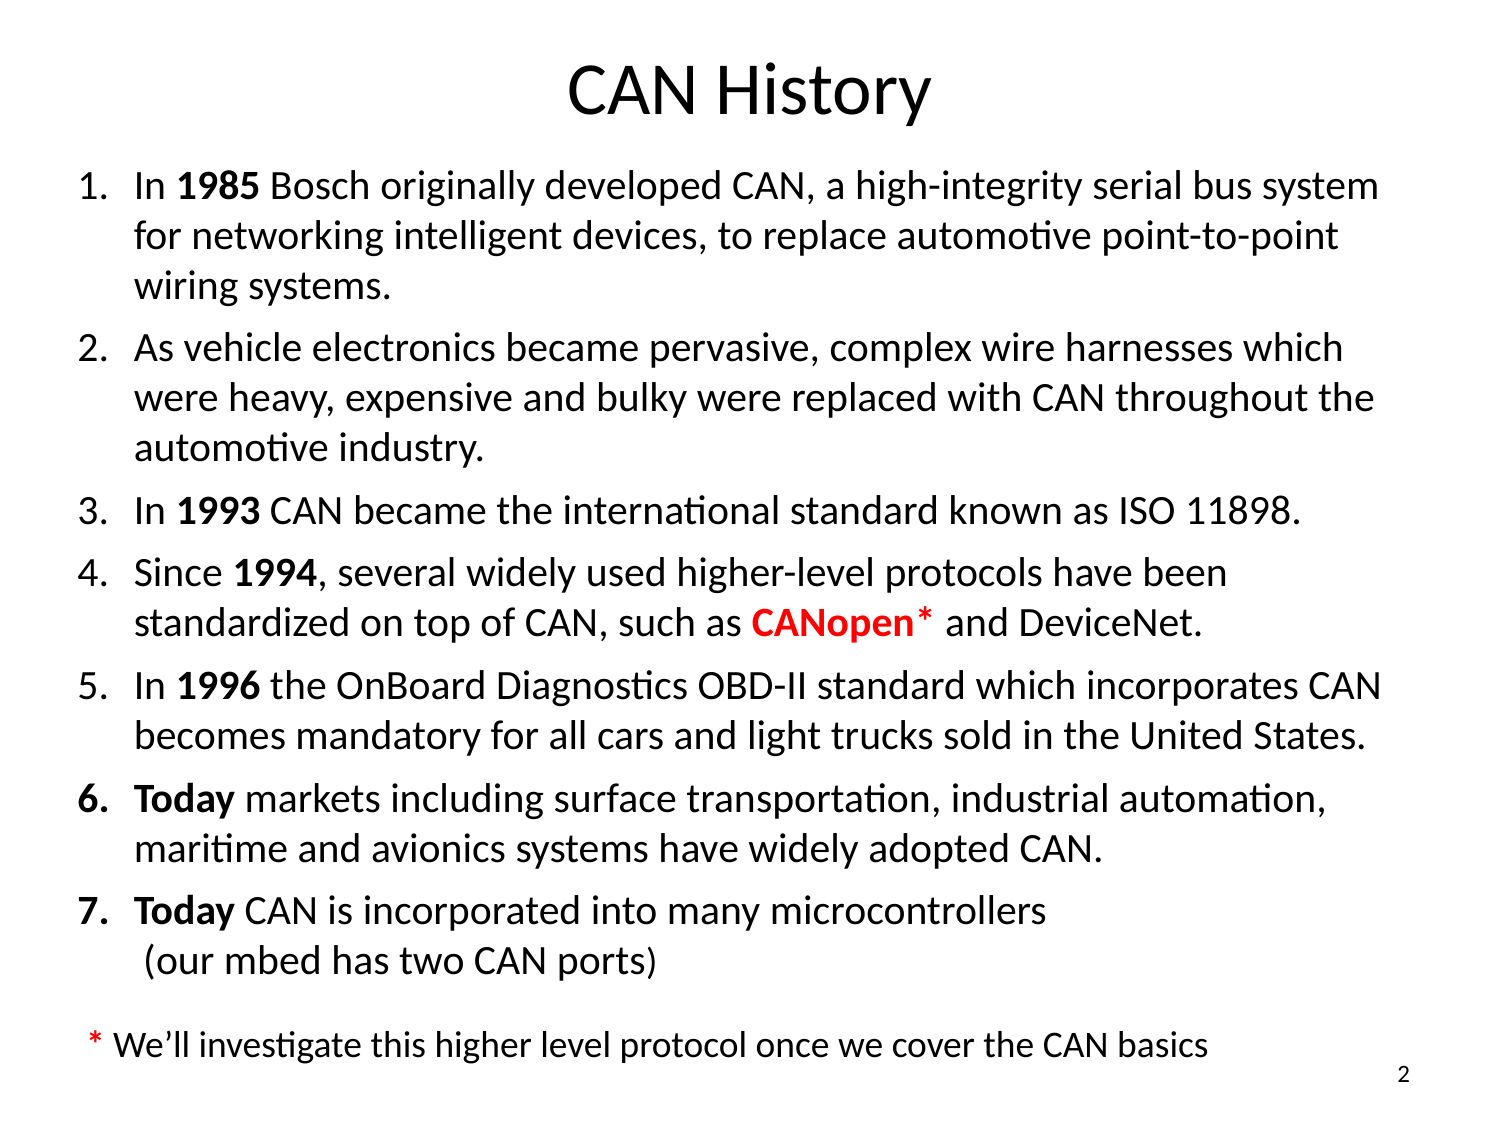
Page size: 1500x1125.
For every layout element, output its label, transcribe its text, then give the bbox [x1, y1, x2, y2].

title CAN History [75, 24, 1425, 145]
slide_number 2 [1074, 1042, 1425, 1103]
list In 1985 Bosch originally developed CAN, a high-integrity serial bus system for networking intelligent devices, to replace automotive point-to-point wiring systems. As vehicle electronics became pervasive, complex wire harnesses which were heavy, expensive and bulky were replaced with CAN throughout the automotive industry. In 1993 CAN became the international standard known as ISO 11898. Since 1994, several widely used higher-level protocols have been standardized on top of CAN, such as CANopen* and DeviceNet. In 1996 the OnBoard Diagnostics OBD-II standard which incorporates CAN becomes mandatory for all cars and light trucks sold in the United States. Today markets including surface transportation, industrial automation, maritime and avionics systems have widely adopted CAN. Today CAN is incorporated into many microcontrollers (our mbed has two CAN ports) * We’ll investigate this higher level protocol once we cover the CAN basics [62, 149, 1413, 1000]
